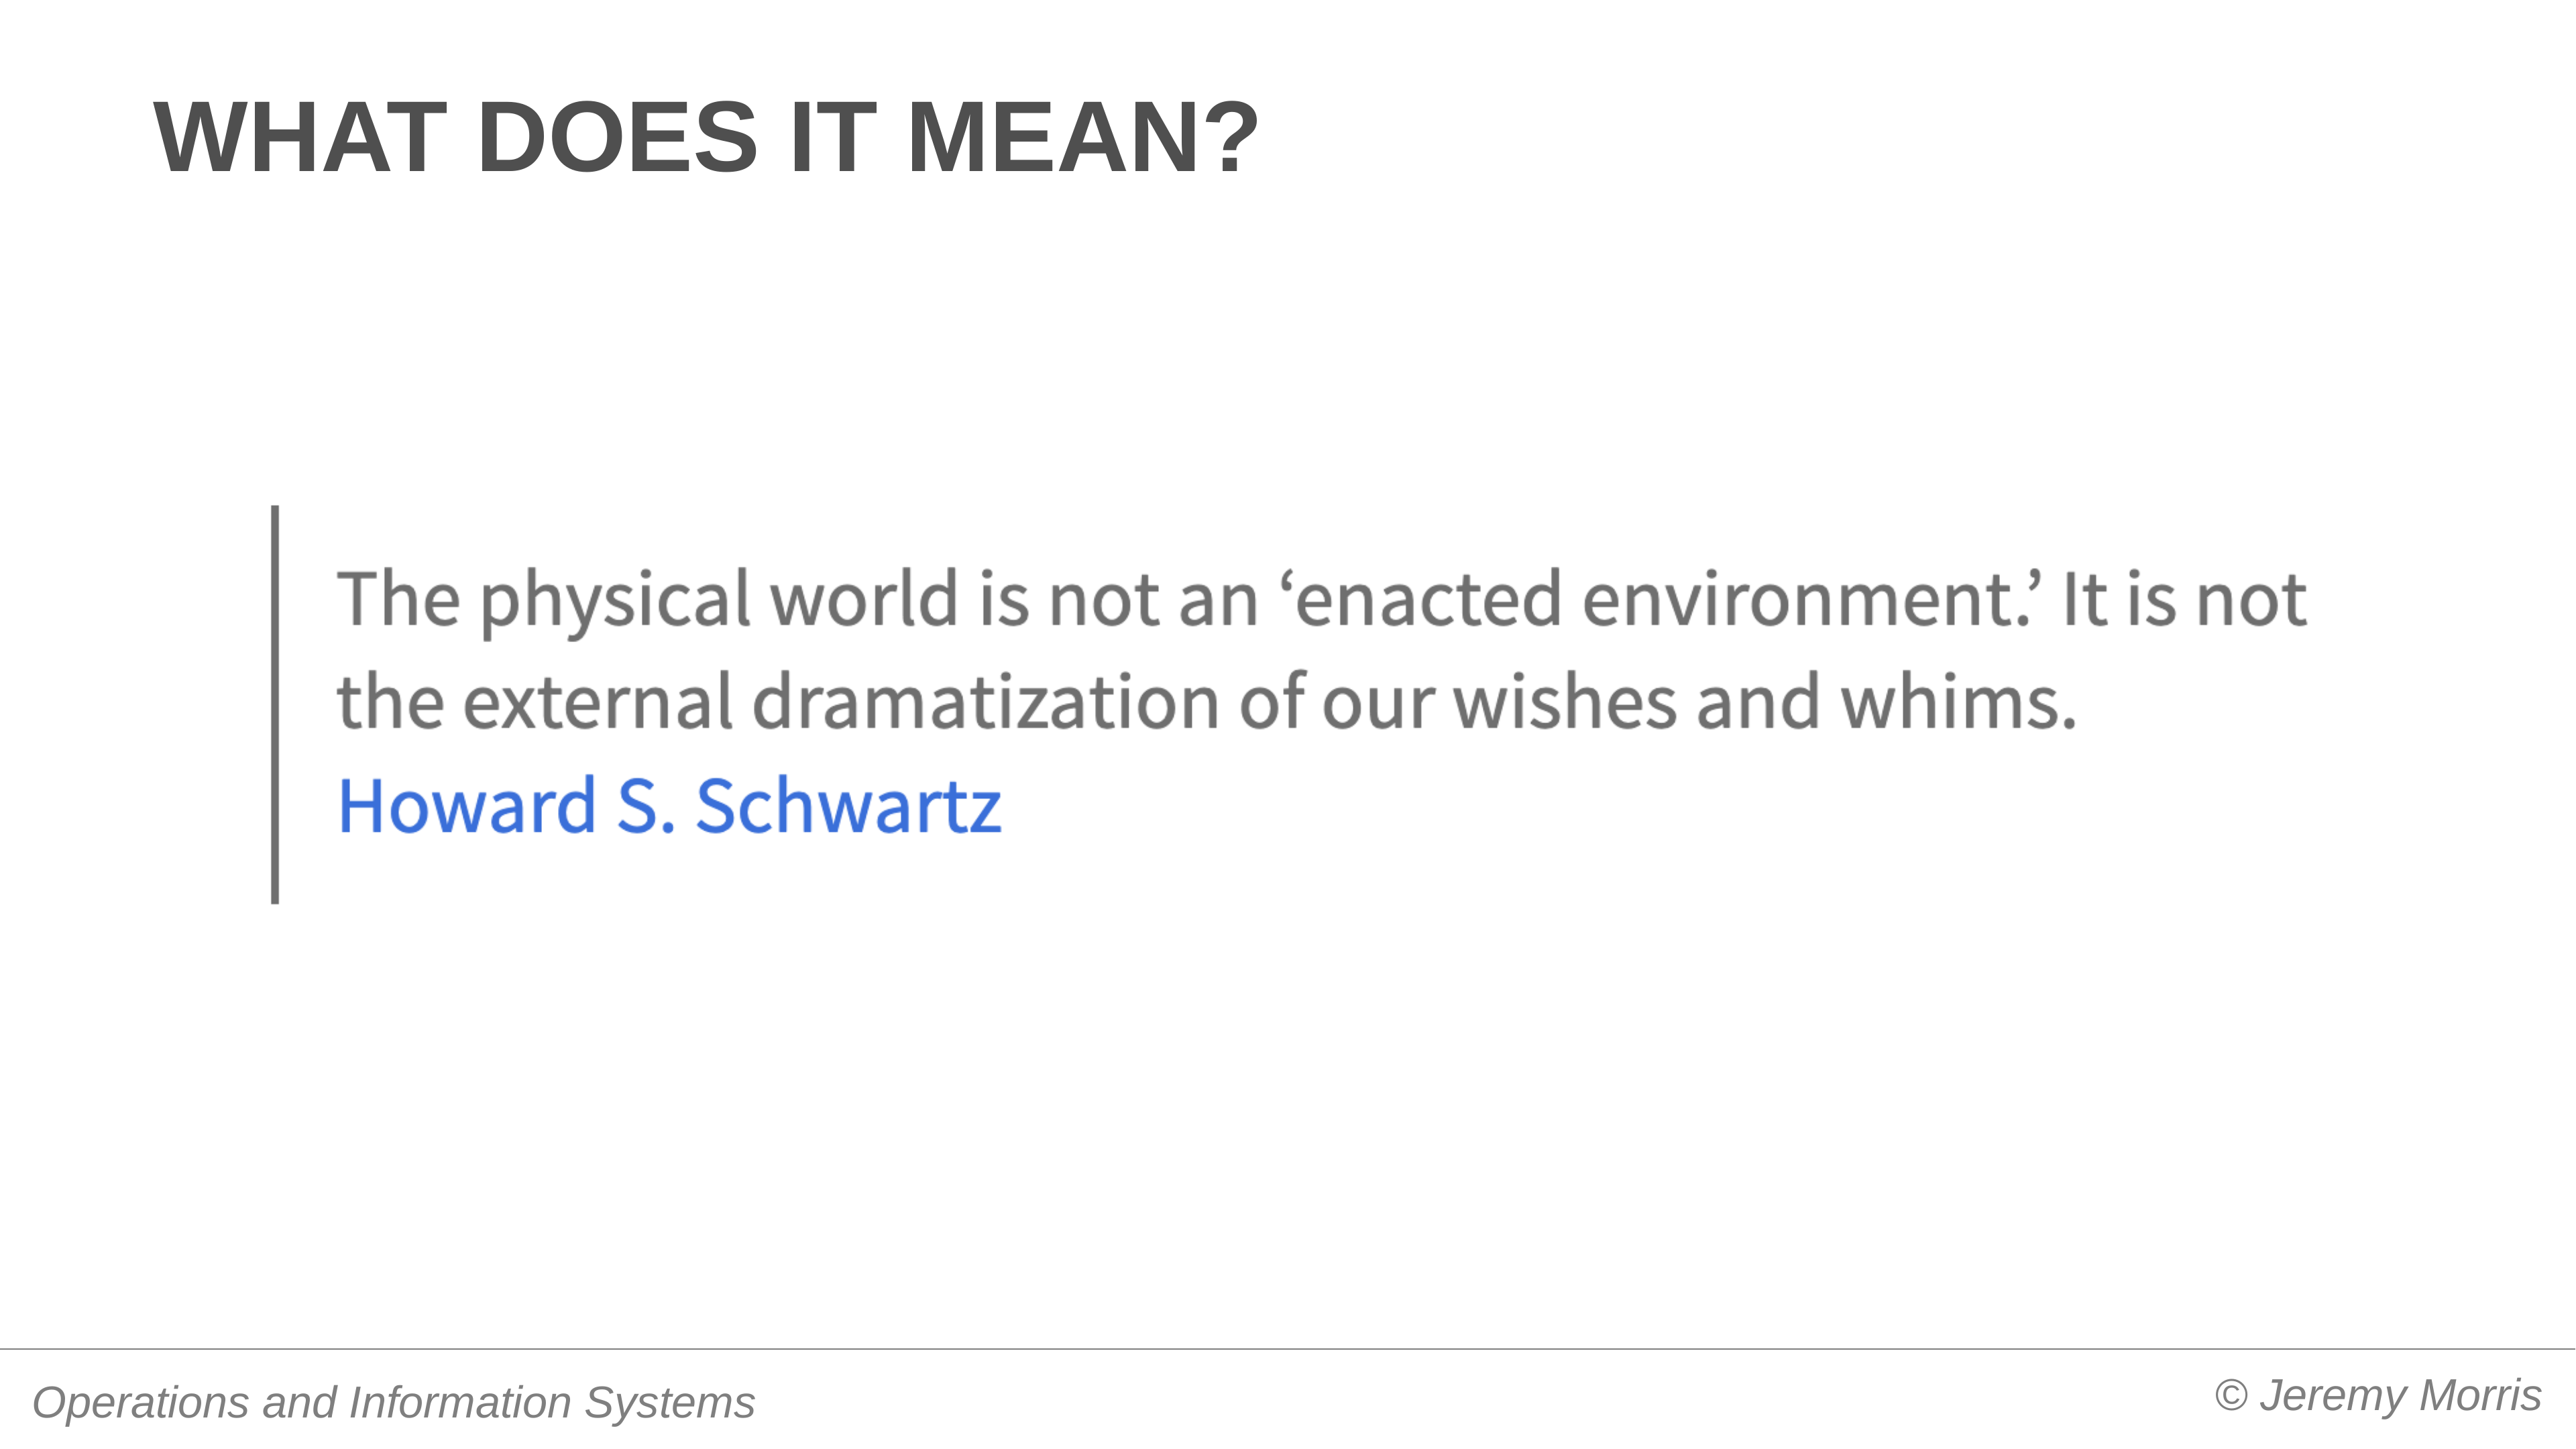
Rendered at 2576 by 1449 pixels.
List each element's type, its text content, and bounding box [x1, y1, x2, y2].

title What does it mean? [128, 53, 2447, 204]
picture [235, 455, 2340, 941]
